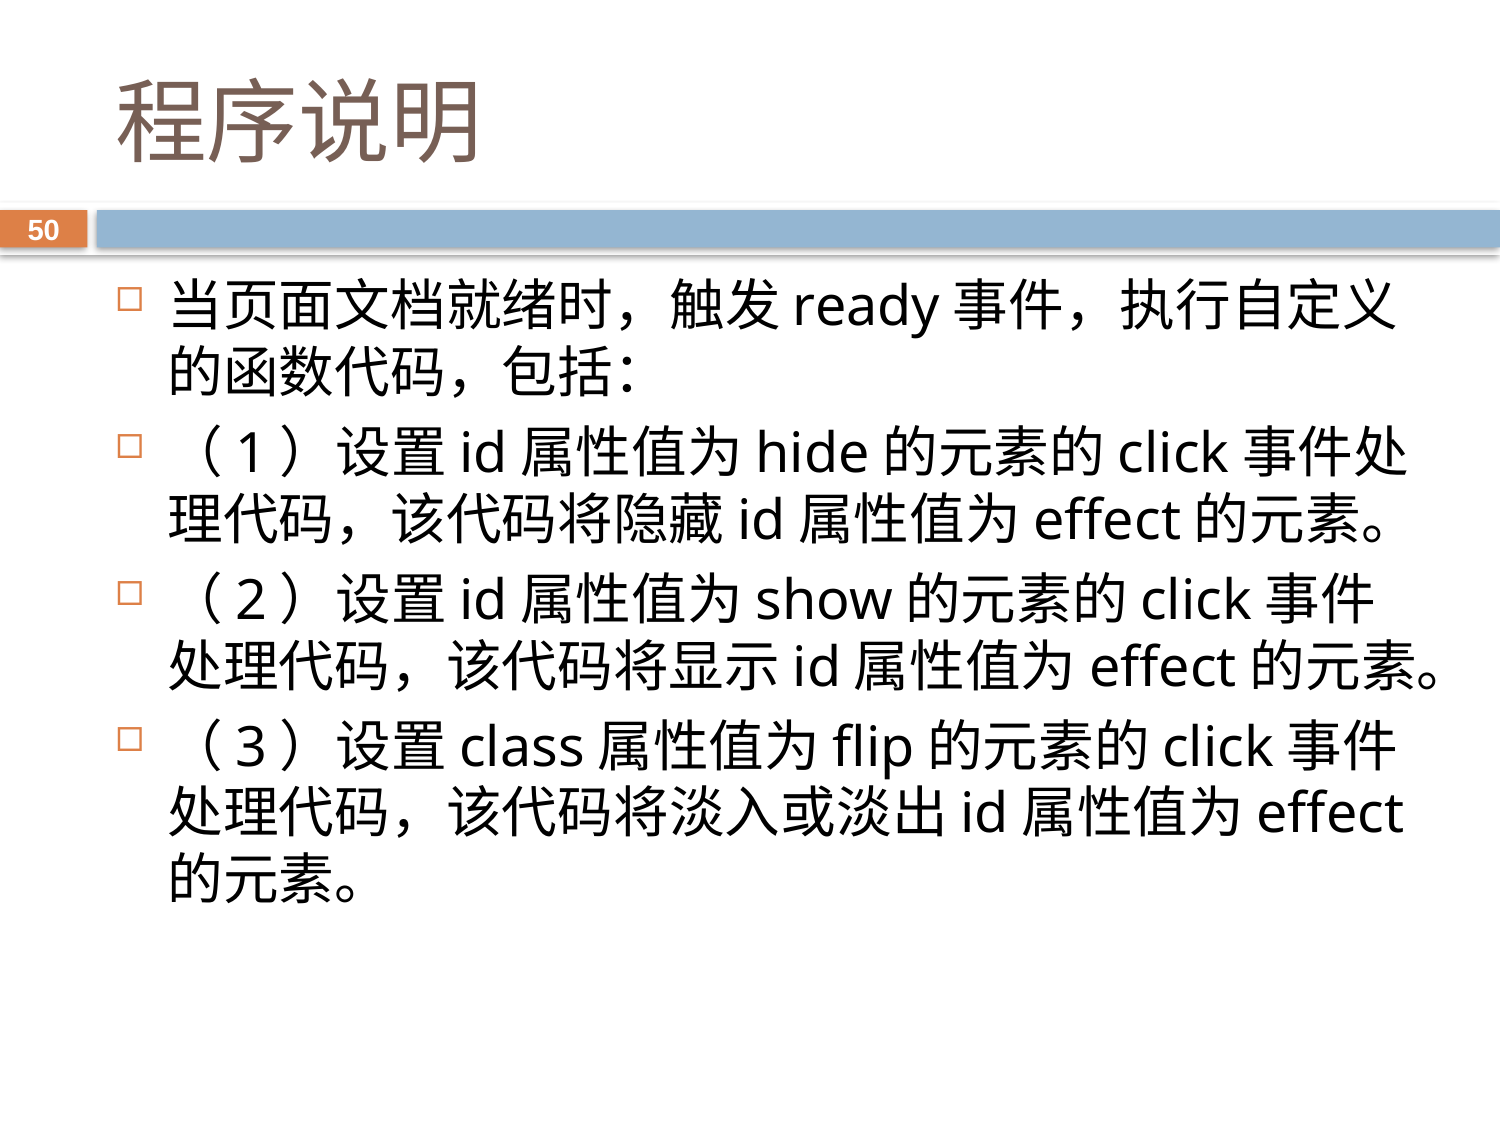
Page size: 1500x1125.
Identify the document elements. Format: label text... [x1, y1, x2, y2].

title 程序说明 [100, 37, 1438, 200]
list 当页面文档就绪时，触发ready事件，执行自定义的函数代码，包括： （1）设置id属性值为hide的元素的click事件处理代码，该代码将隐藏id属性值为effect的元素。 （2）设置id属性值为show的元素的click事件处理代码，该代码将显示id属性值为effect的元素。 （3）设置class属性值为flip的元素的click事件处理代码，该代码将淡入或淡出id属性值为effect的元素。 [100, 262, 1438, 1000]
slide_number 50 [0, 208, 88, 249]
